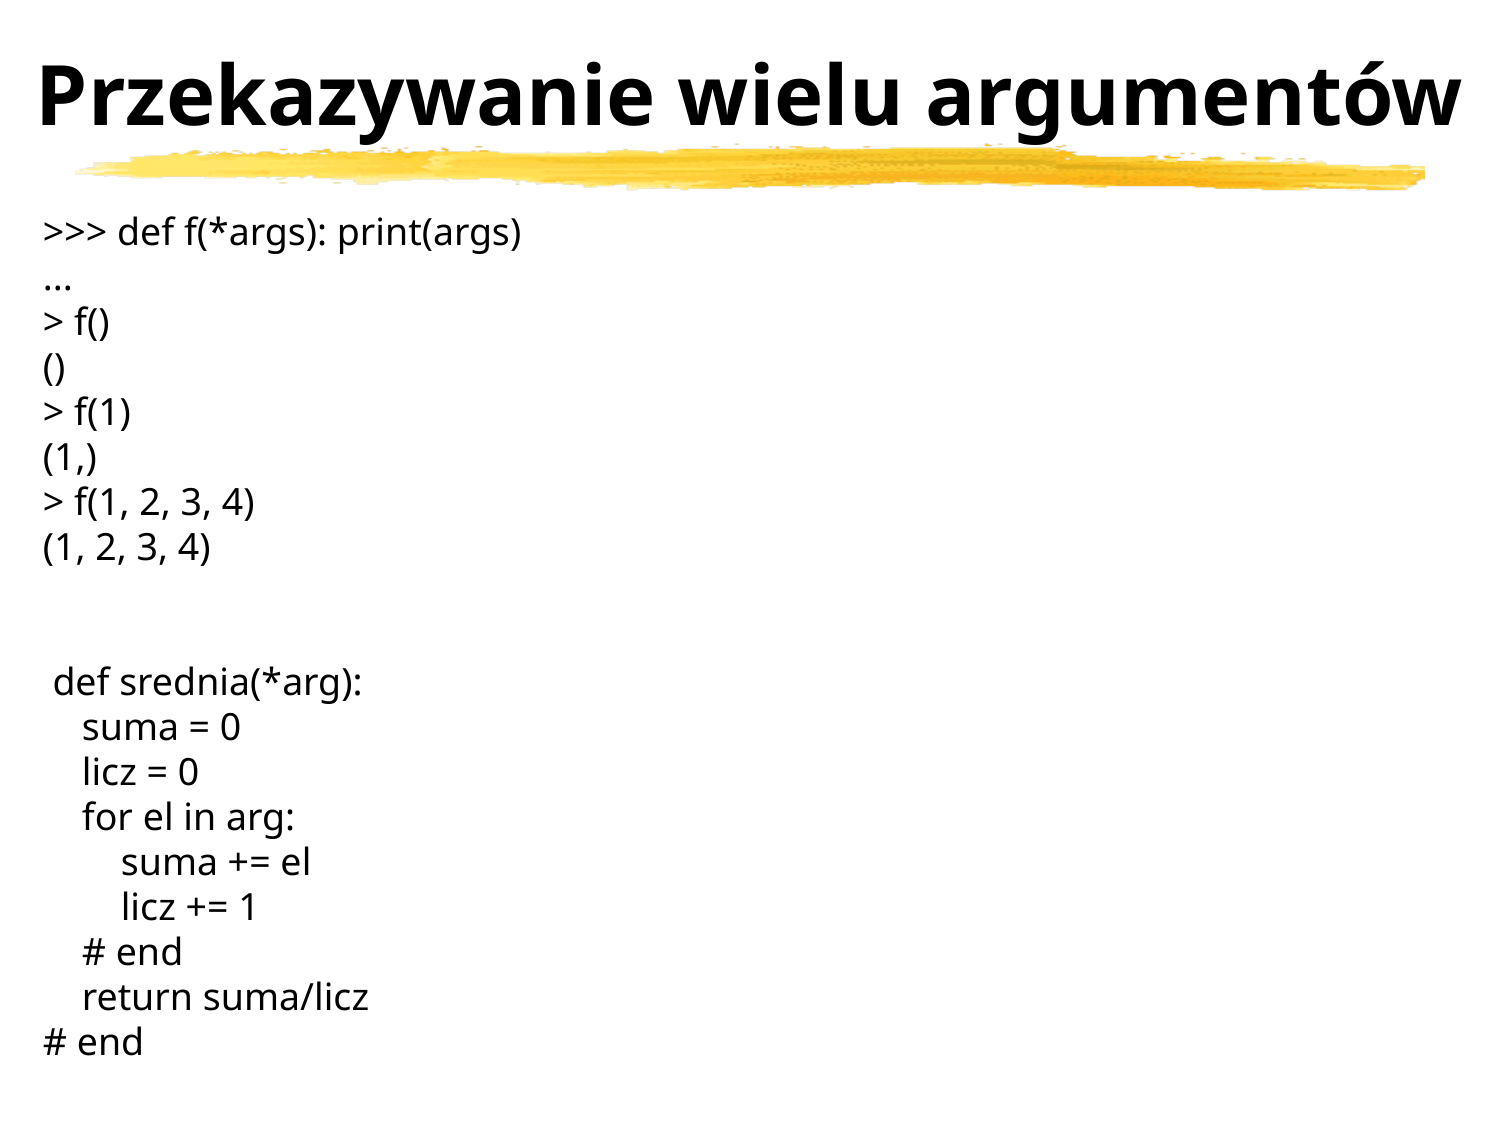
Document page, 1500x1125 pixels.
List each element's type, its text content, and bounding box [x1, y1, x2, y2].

text_box Przekazywanie wielu argumentów [0, 24, 1500, 150]
text_box >>> def f(*args): print(args) ... > f() () > f(1) (1,) > f(1, 2, 3, 4) (1, 2, 3, 4) def srednia(*arg): suma = 0 licz = 0 for el in arg: suma += el licz += 1 # end return suma/licz # end [28, 200, 1472, 1071]
picture [74, 137, 1426, 201]
